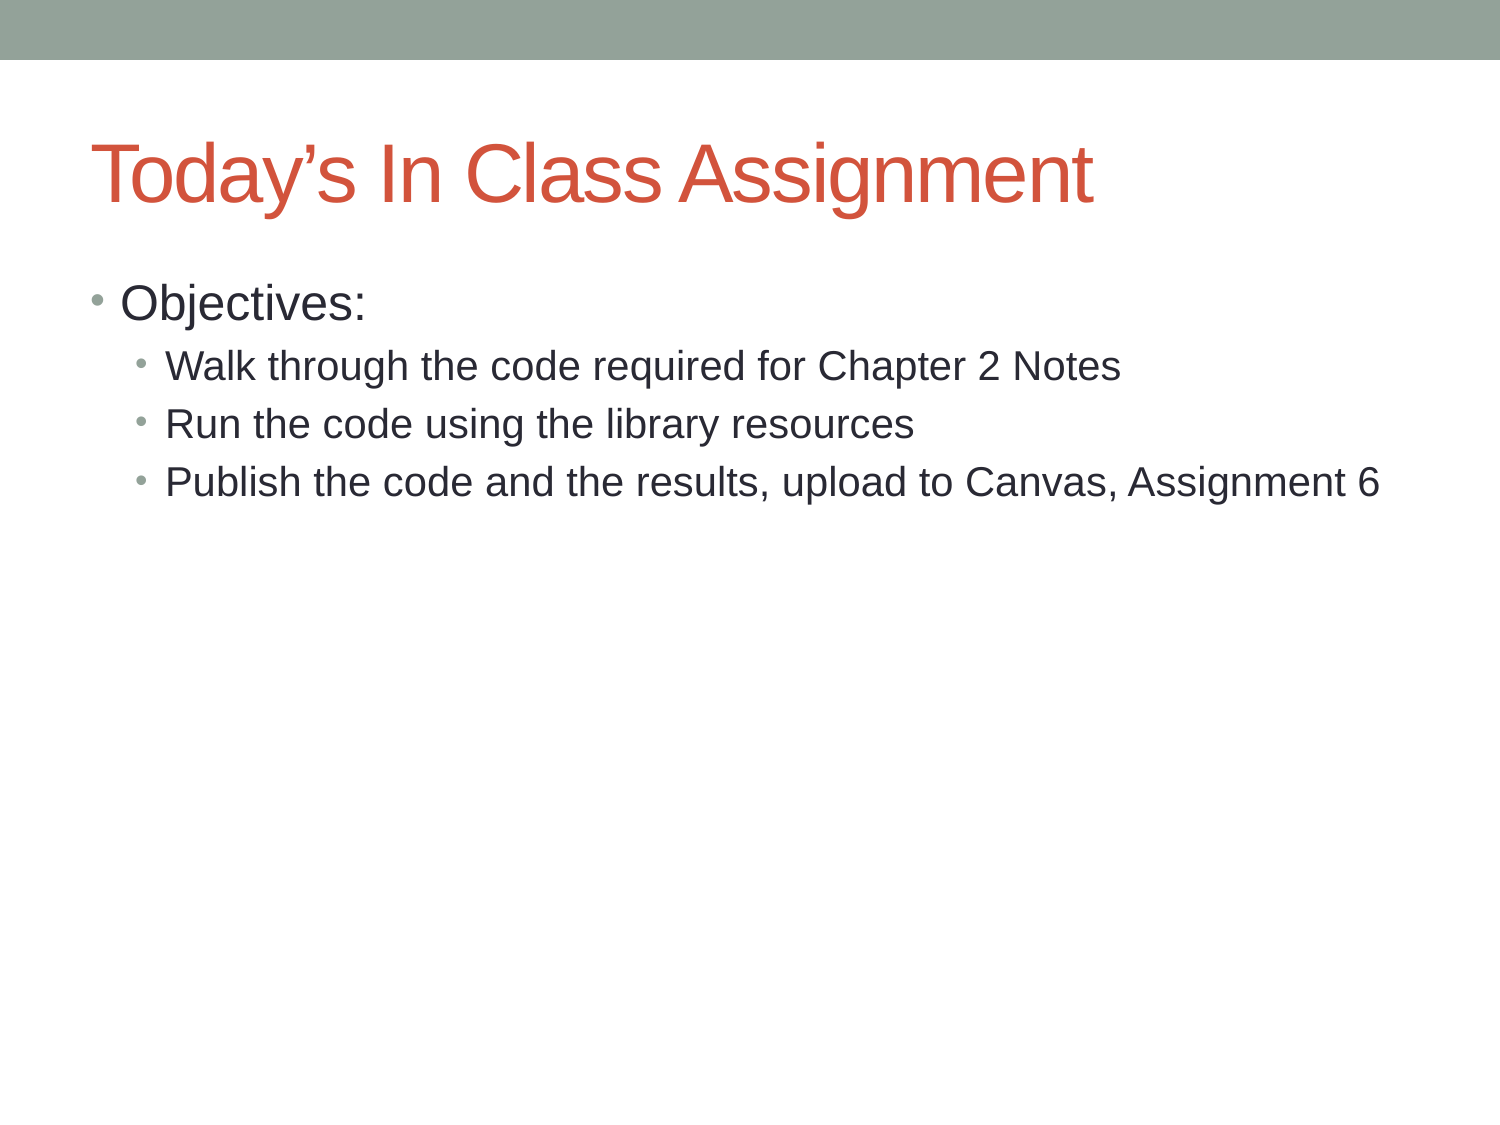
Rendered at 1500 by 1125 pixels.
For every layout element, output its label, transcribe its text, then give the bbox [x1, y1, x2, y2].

title Today’s In Class Assignment [75, 87, 1425, 250]
list Objectives: Walk through the code required for Chapter 2 Notes Run the code using the library resources Publish the code and the results, upload to Canvas, Assignment 6 [75, 262, 1425, 1063]
